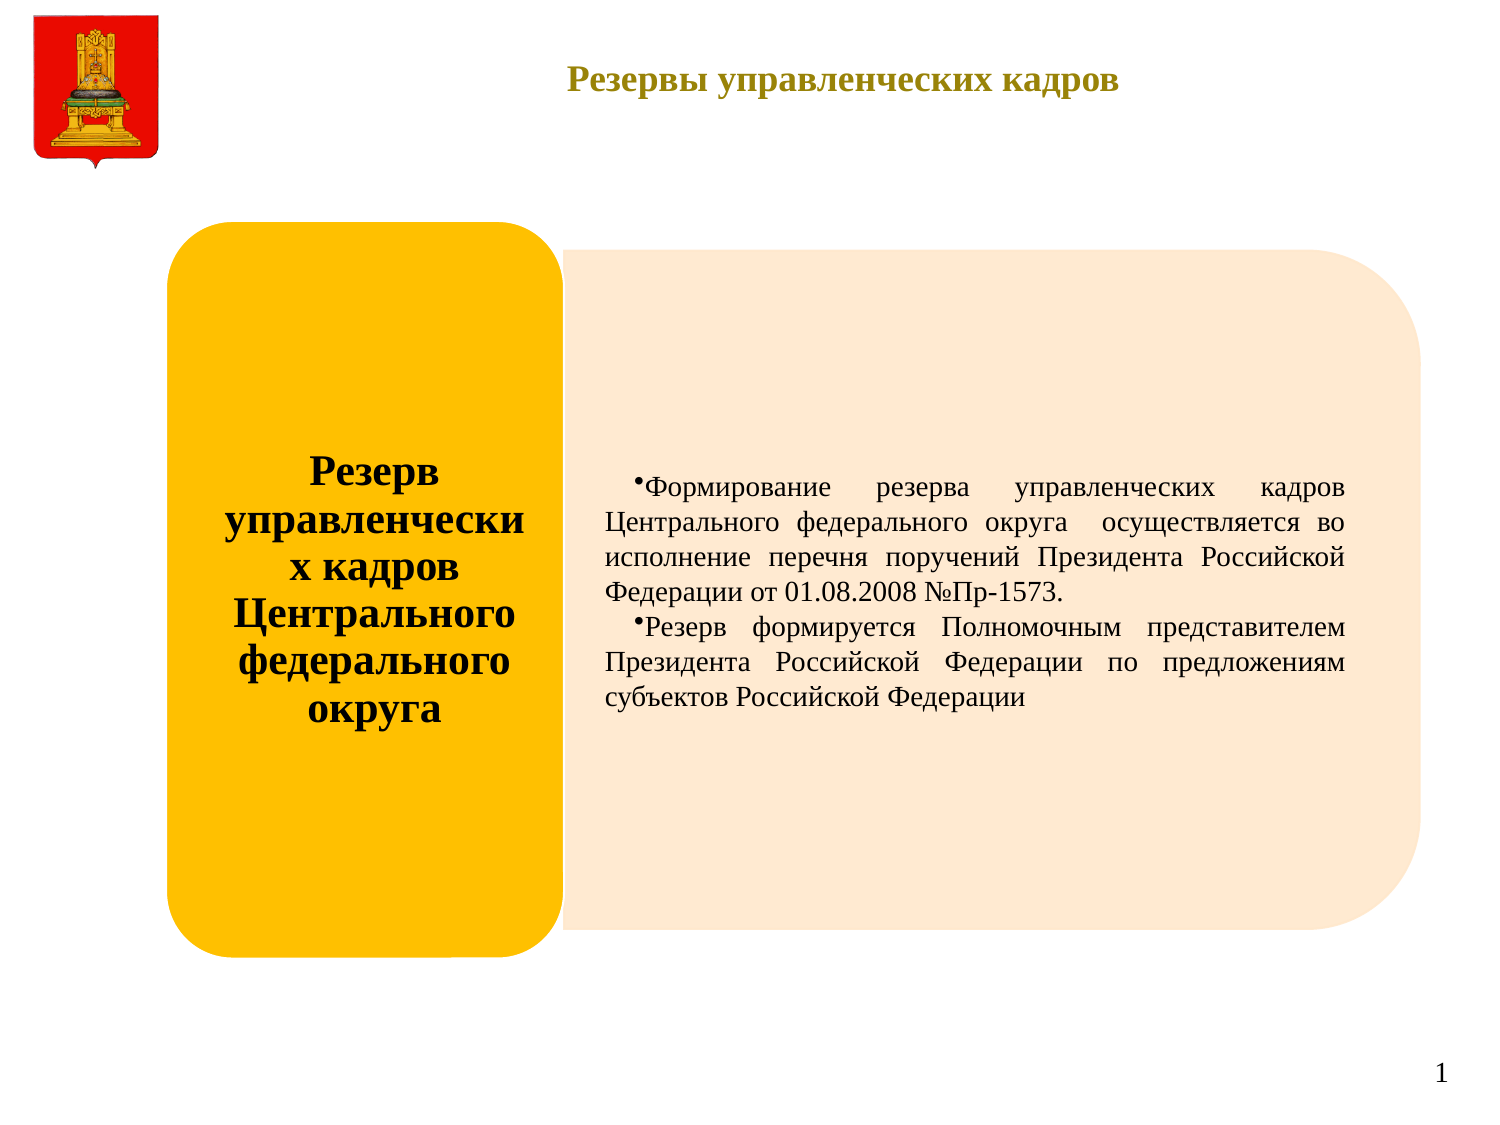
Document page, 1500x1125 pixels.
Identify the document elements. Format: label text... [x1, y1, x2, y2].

text_box Резервы управленческих кадров [267, 35, 1420, 163]
picture [30, 7, 167, 177]
text_box 1 [1419, 1046, 1481, 1096]
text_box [166, 220, 1420, 959]
